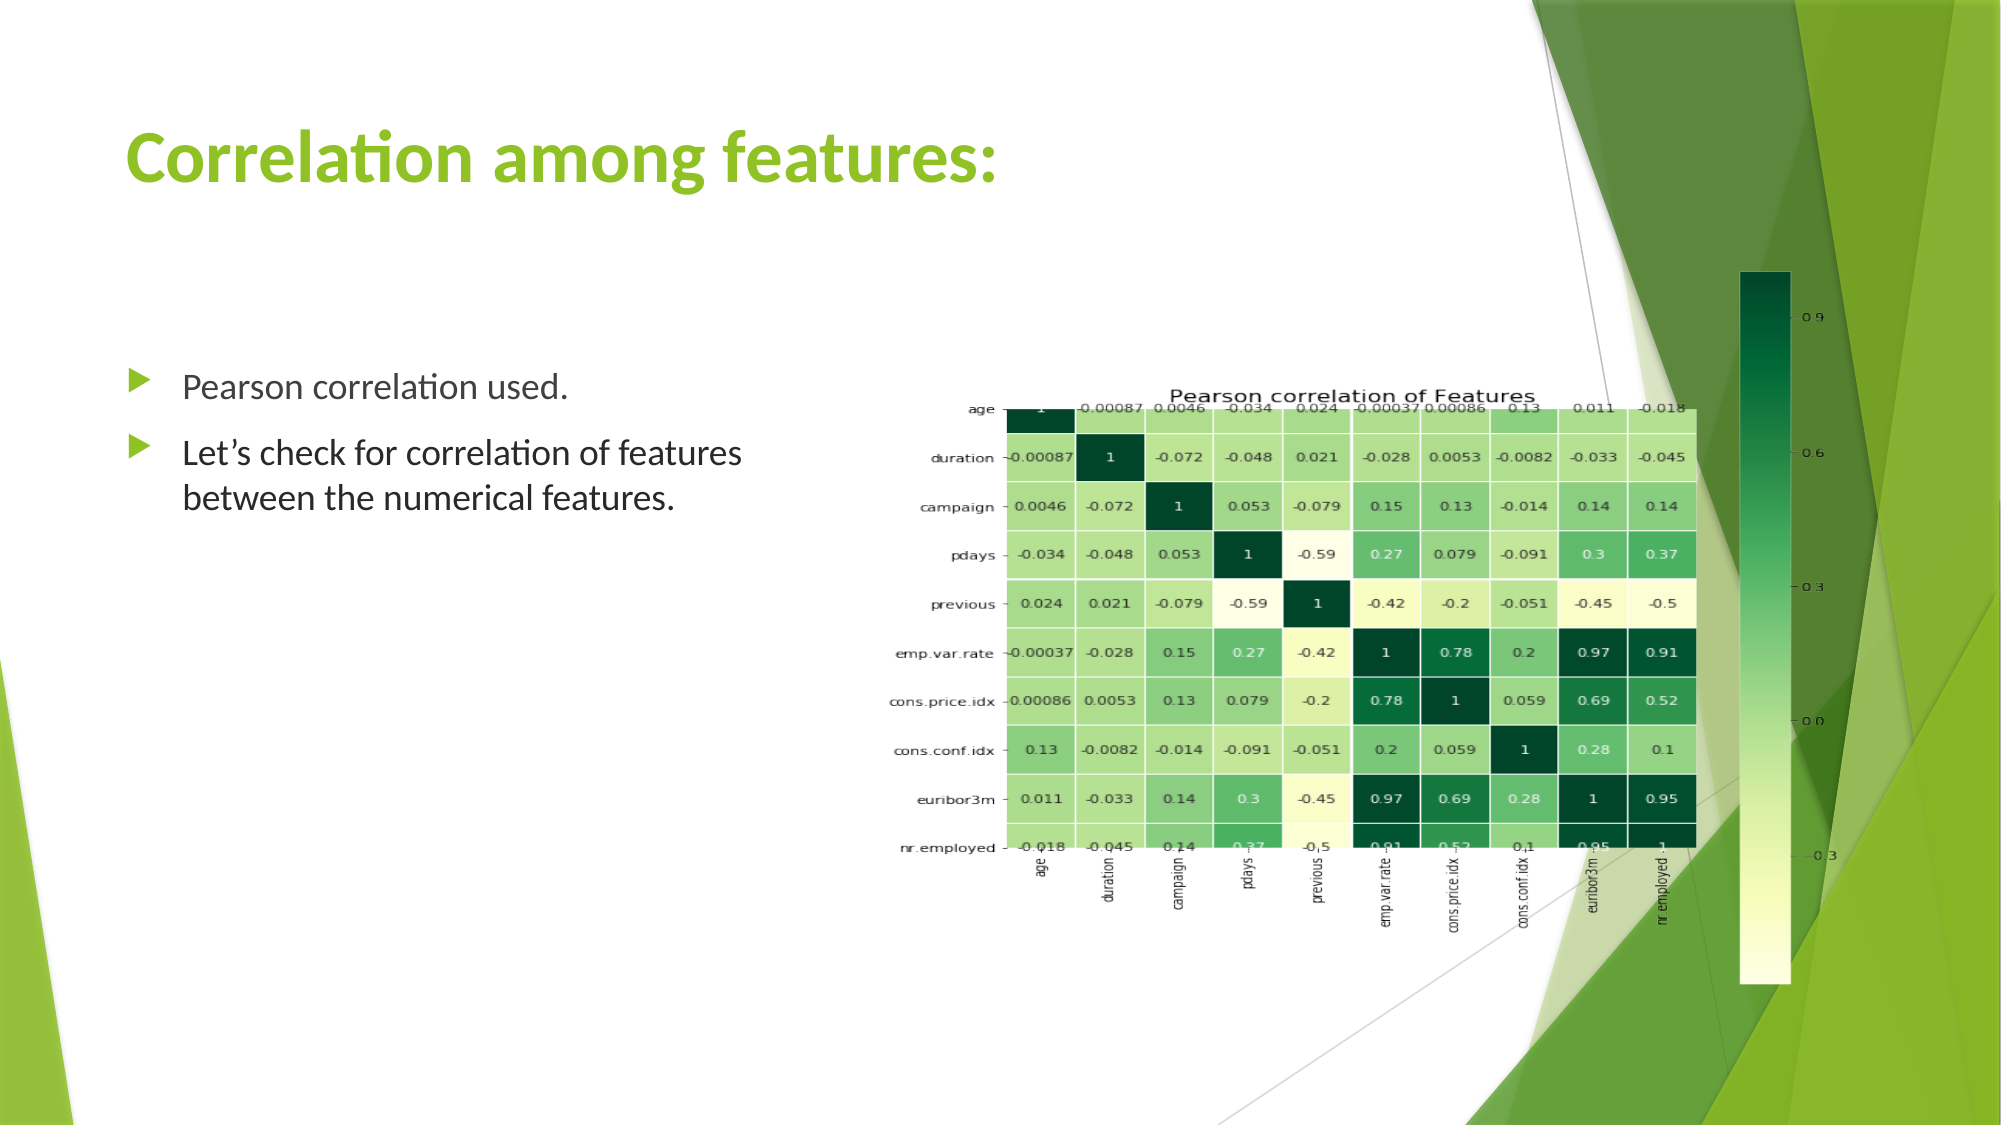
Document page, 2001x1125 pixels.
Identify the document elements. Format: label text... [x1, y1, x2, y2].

title Correlation among features: [111, 99, 1522, 317]
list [876, 264, 1851, 992]
list Pearson correlation used. Let’s check for correlation of features between the numerical features. [111, 354, 798, 992]
